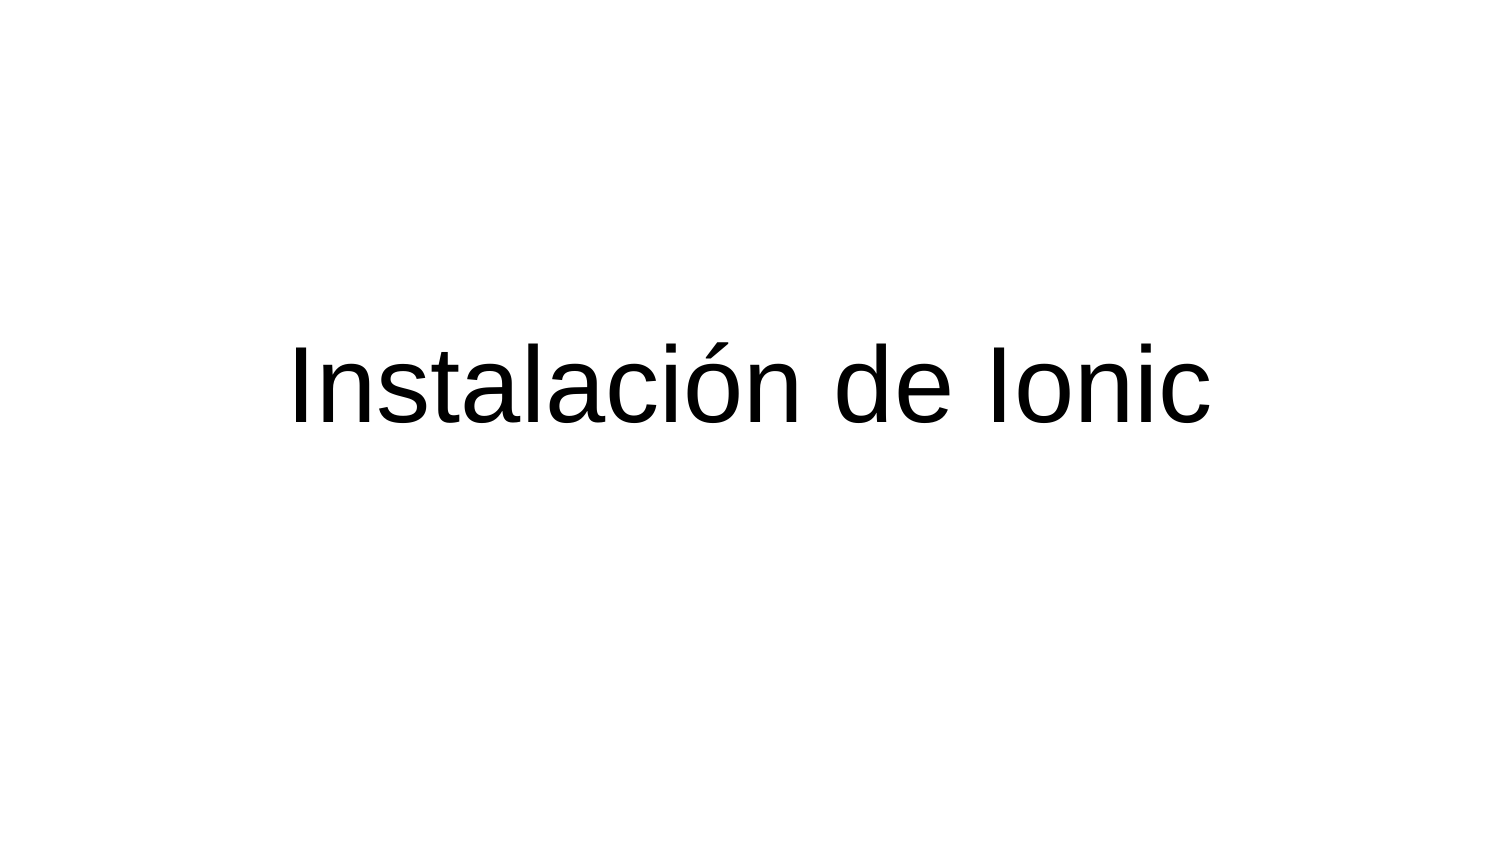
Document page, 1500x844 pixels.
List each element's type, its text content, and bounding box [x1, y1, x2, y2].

title Instalación de Ionic [51, 122, 1449, 459]
